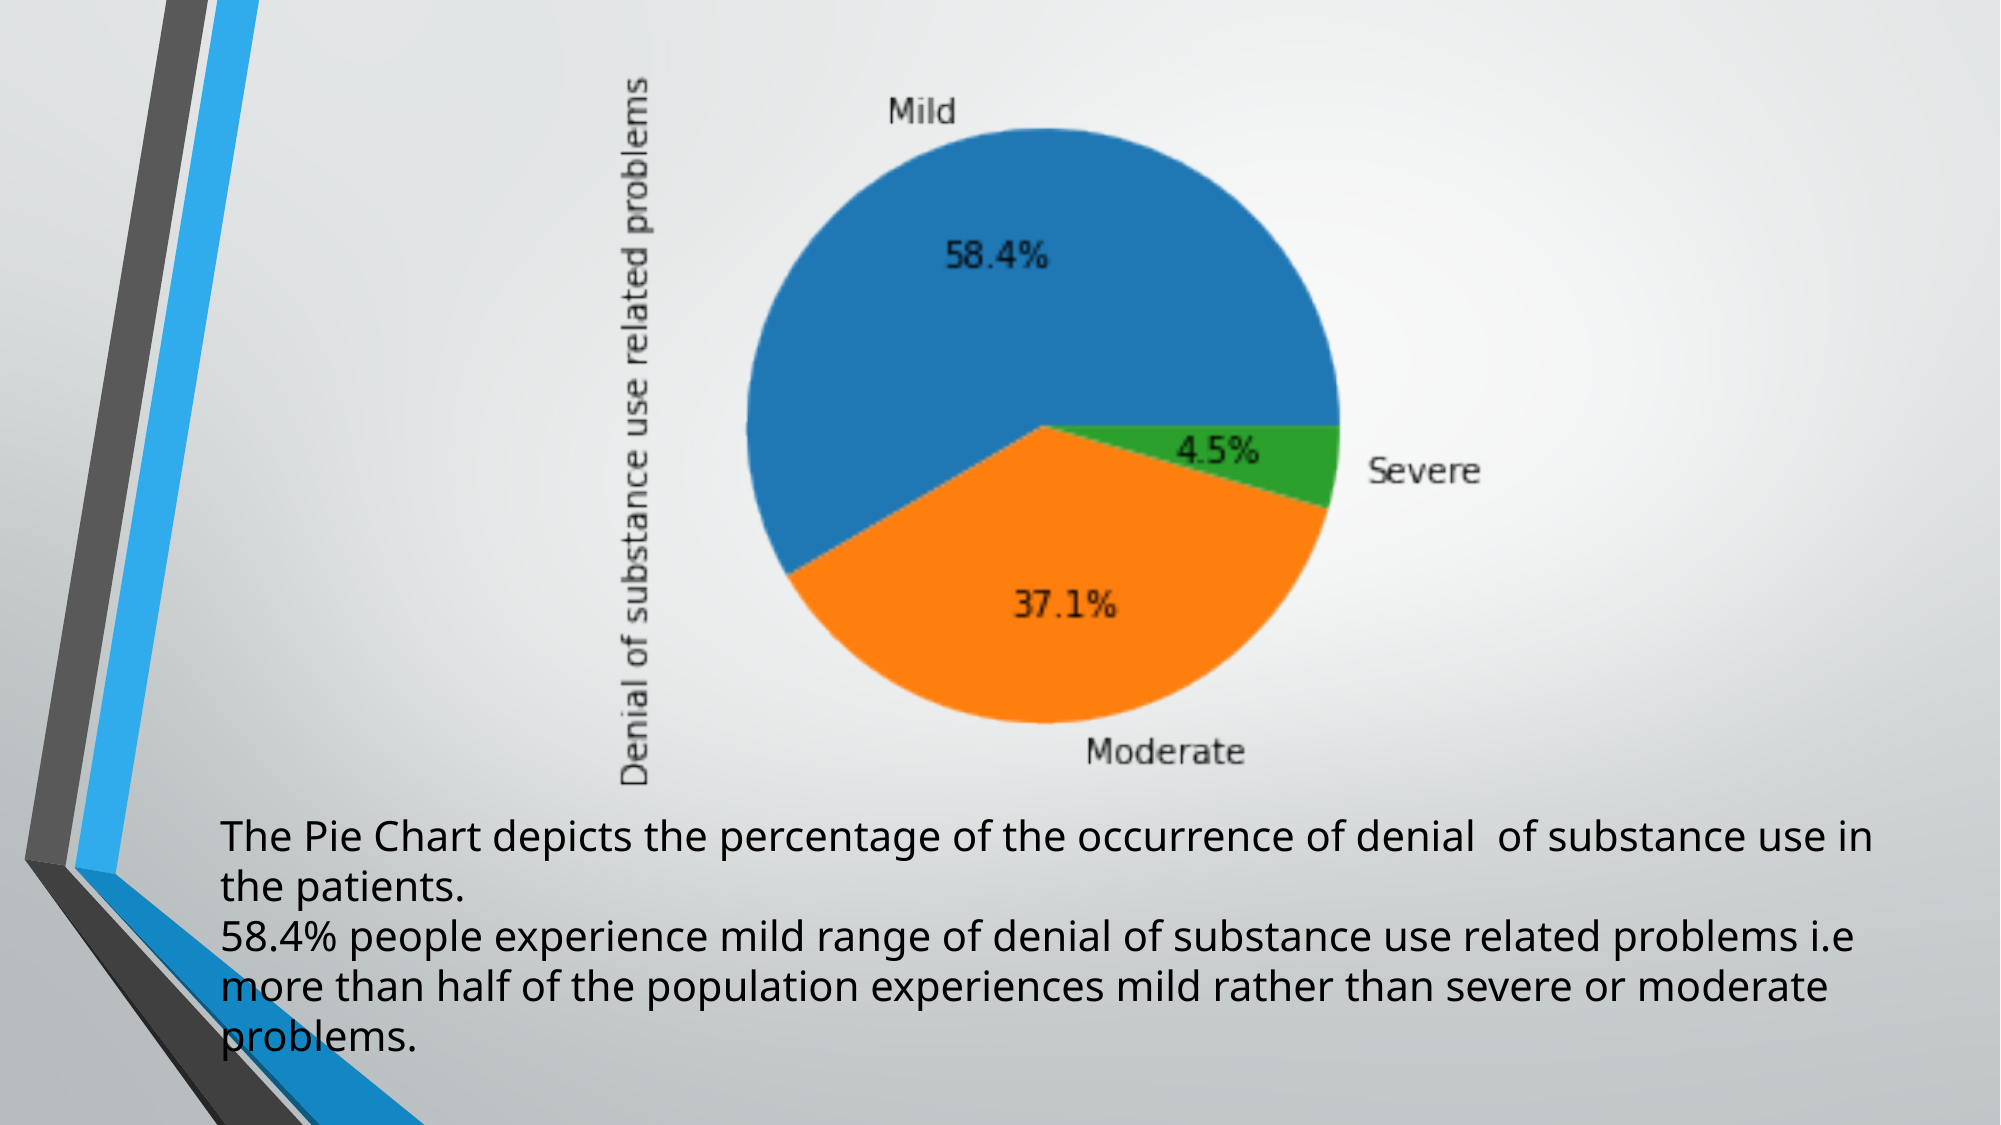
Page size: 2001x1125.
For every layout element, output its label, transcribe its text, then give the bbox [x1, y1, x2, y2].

picture [601, 33, 1509, 825]
title The Pie Chart depicts the percentage of the occurrence of denial of substance use in the patients. 58.4% people experience mild range of denial of substance use related problems i.e more than half of the population experiences mild rather than severe or moderate problems. [205, 78, 1906, 1092]
